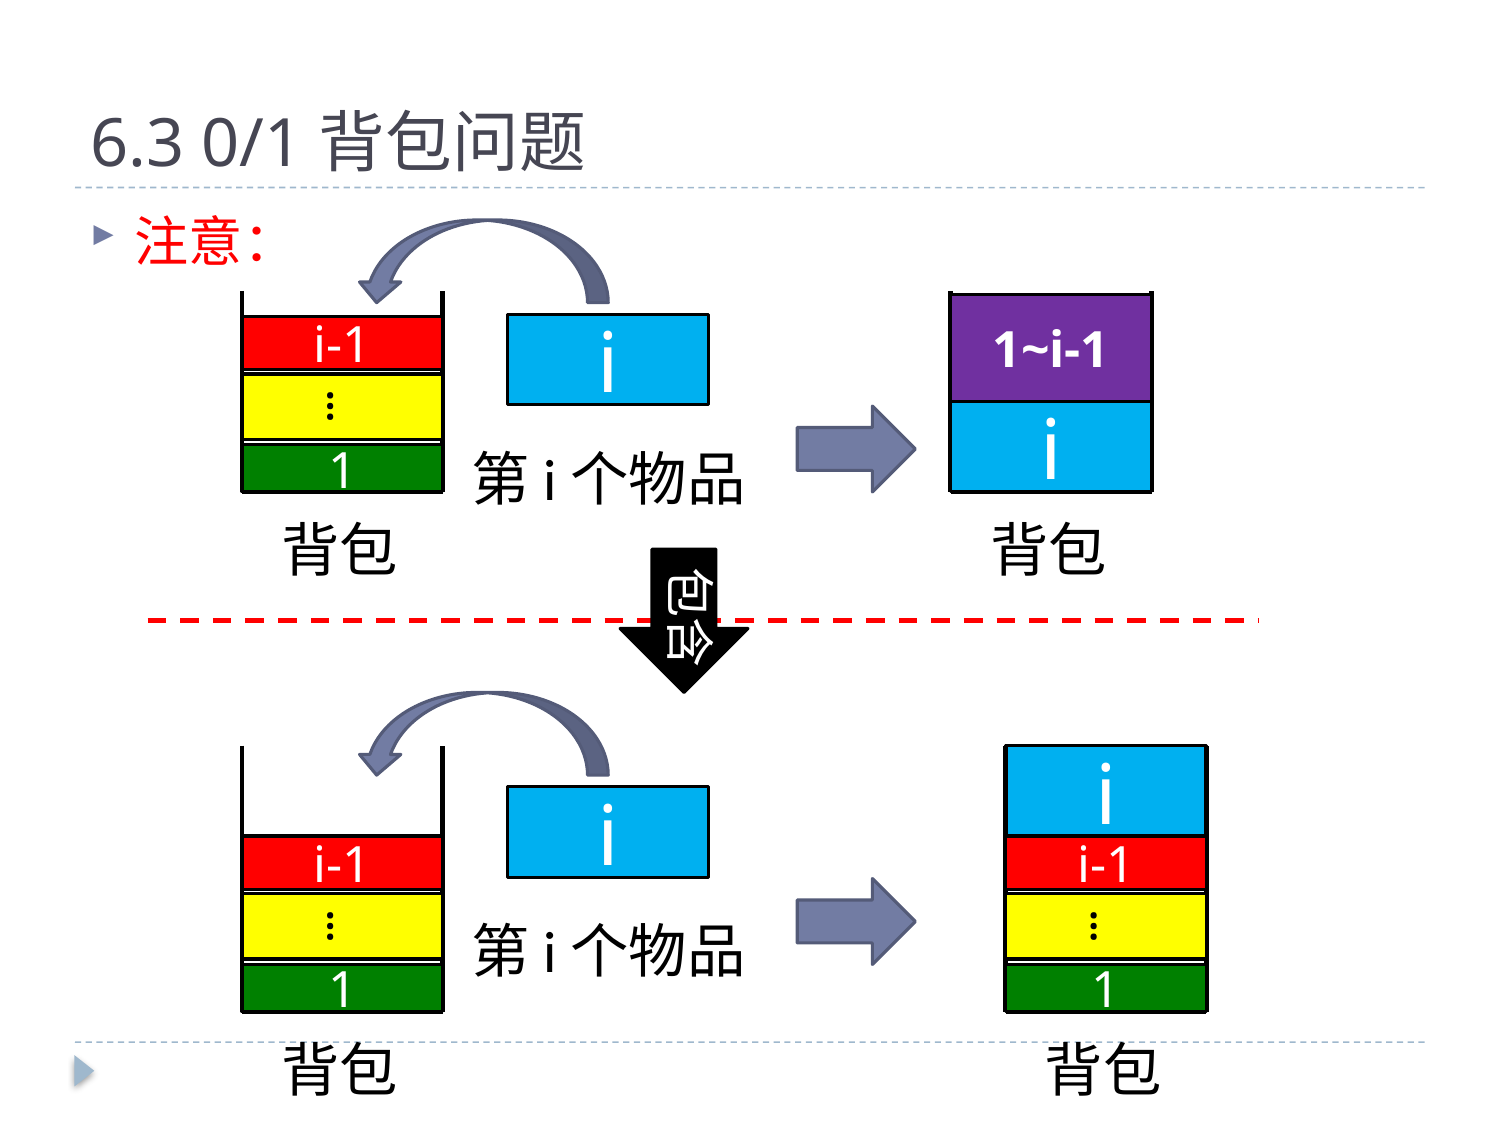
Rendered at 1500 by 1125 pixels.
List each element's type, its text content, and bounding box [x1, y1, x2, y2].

table_header 8 [521, 224, 606, 301]
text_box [241, 290, 444, 593]
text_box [241, 745, 444, 1112]
text_box i [506, 313, 710, 406]
text_box [610, 622, 758, 704]
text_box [950, 290, 1152, 593]
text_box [619, 548, 749, 693]
text_box [358, 218, 610, 305]
text_box [372, 690, 610, 777]
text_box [1005, 745, 1207, 1112]
text_box [795, 404, 917, 494]
text_box [795, 877, 917, 966]
title 6.3 0/1背包问题 [75, 24, 1425, 188]
text_box 第i个物品 [456, 434, 761, 519]
text_box 第i个物品 [456, 906, 761, 992]
text_box i [506, 785, 710, 879]
table_cell 0 [523, 697, 606, 773]
list 注意： [75, 200, 1425, 1010]
